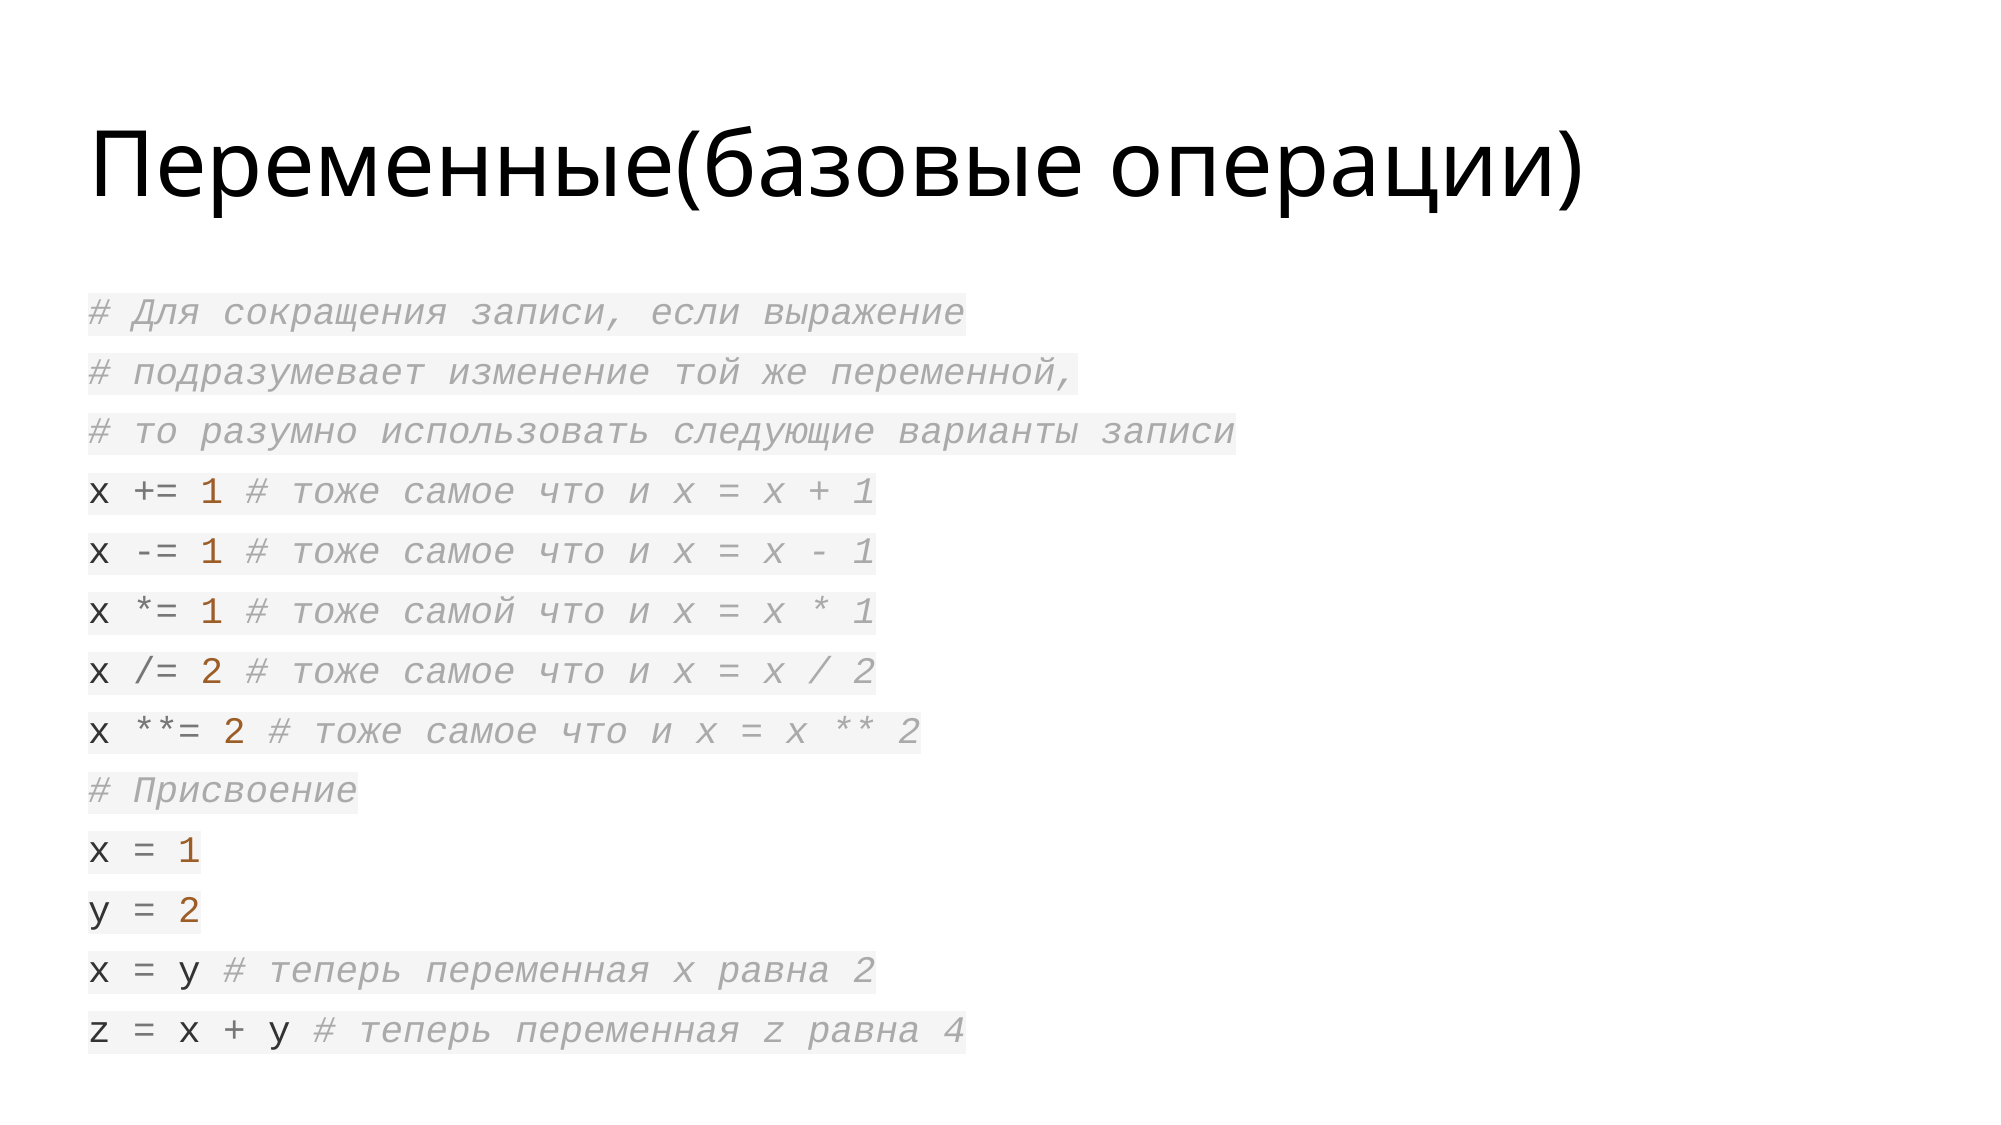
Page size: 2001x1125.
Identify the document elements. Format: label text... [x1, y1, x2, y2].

title Переменные(базовые операции) [68, 97, 1932, 223]
list # Для сокращения записи, если выражение # подразумевает изменение той же переменной, # то разумно использовать следующие варианты записи x += 1 # тоже самое что и x = x + 1 x -= 1 # тоже самое что и x = x - 1 x *= 1 # тоже самой что и x = x * 1 x /= 2 # тоже самое что и x = x / 2 x **= 2 # тоже самое что и x = x ** 2 # Присвоение x = 1 y = 2 x = y # теперь переменная x равна 2 z = x + y # теперь переменная z равна 4 [68, 252, 1932, 1000]
